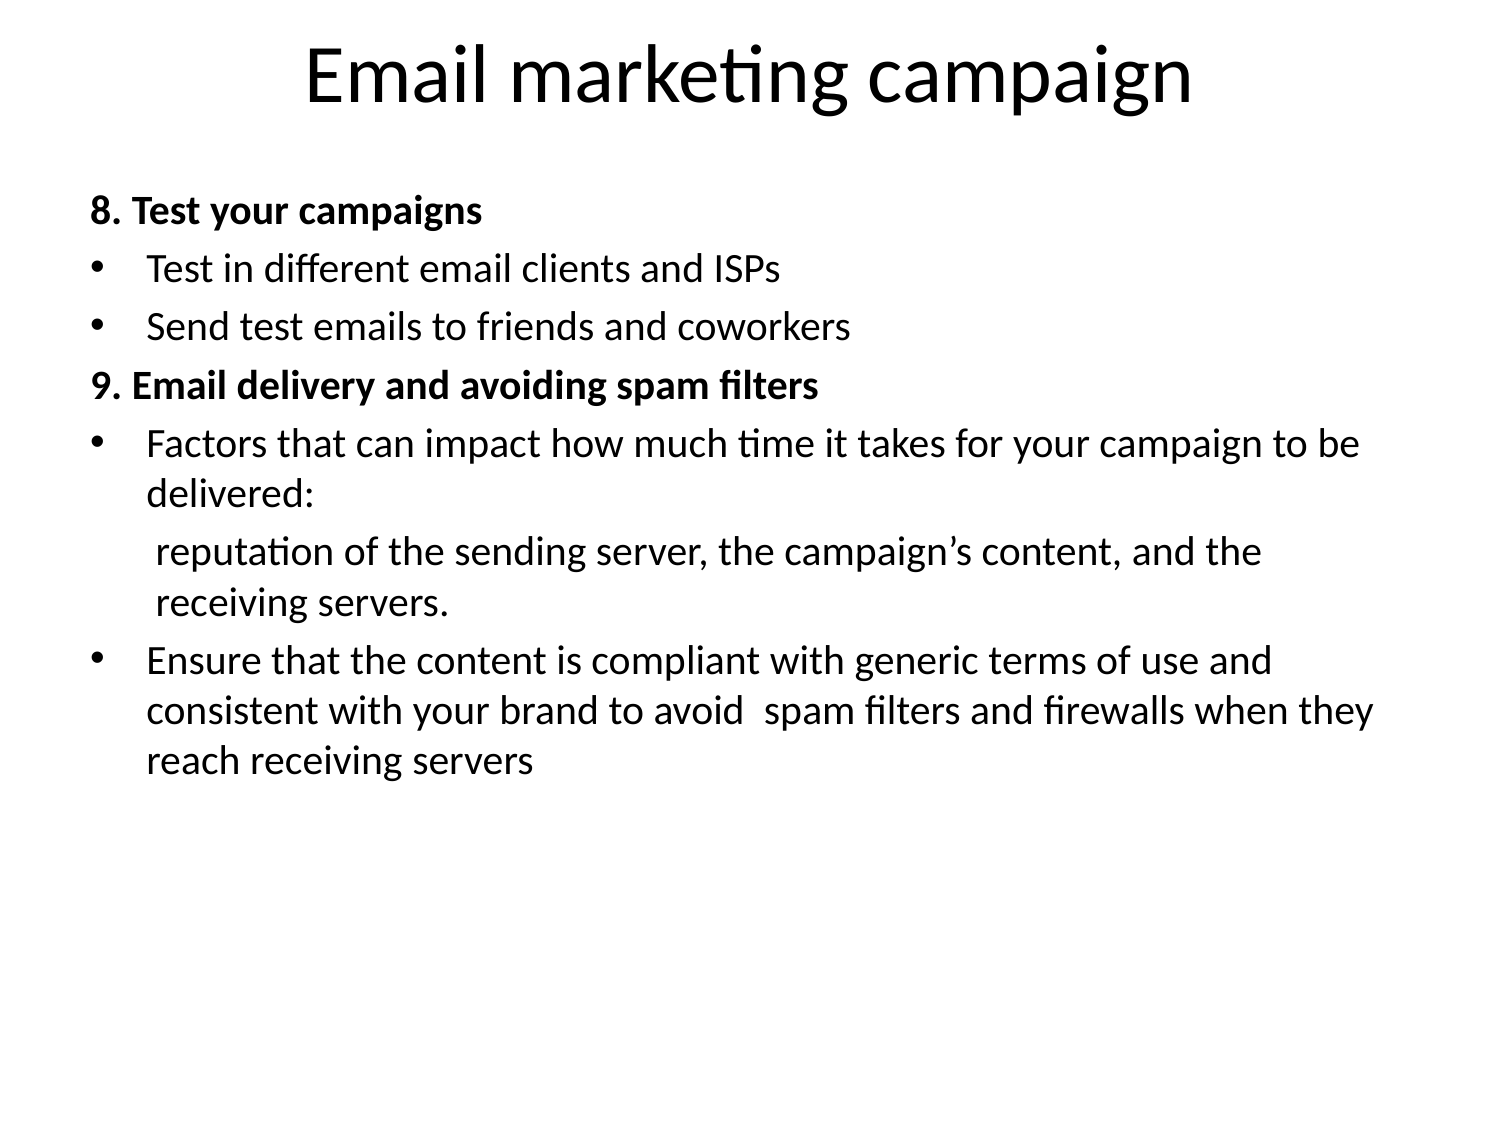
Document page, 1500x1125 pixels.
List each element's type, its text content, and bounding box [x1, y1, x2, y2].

title Email marketing campaign [75, 0, 1425, 163]
list 8. Test your campaigns Test in different email clients and ISPs Send test emails to friends and coworkers 9. Email delivery and avoiding spam filters Factors that can impact how much time it takes for your campaign to be delivered: reputation of the sending server, the campaign’s content, and the receiving servers. Ensure that the content is compliant with generic terms of use and consistent with your brand to avoid spam filters and firewalls when they reach receiving servers [75, 174, 1425, 918]
